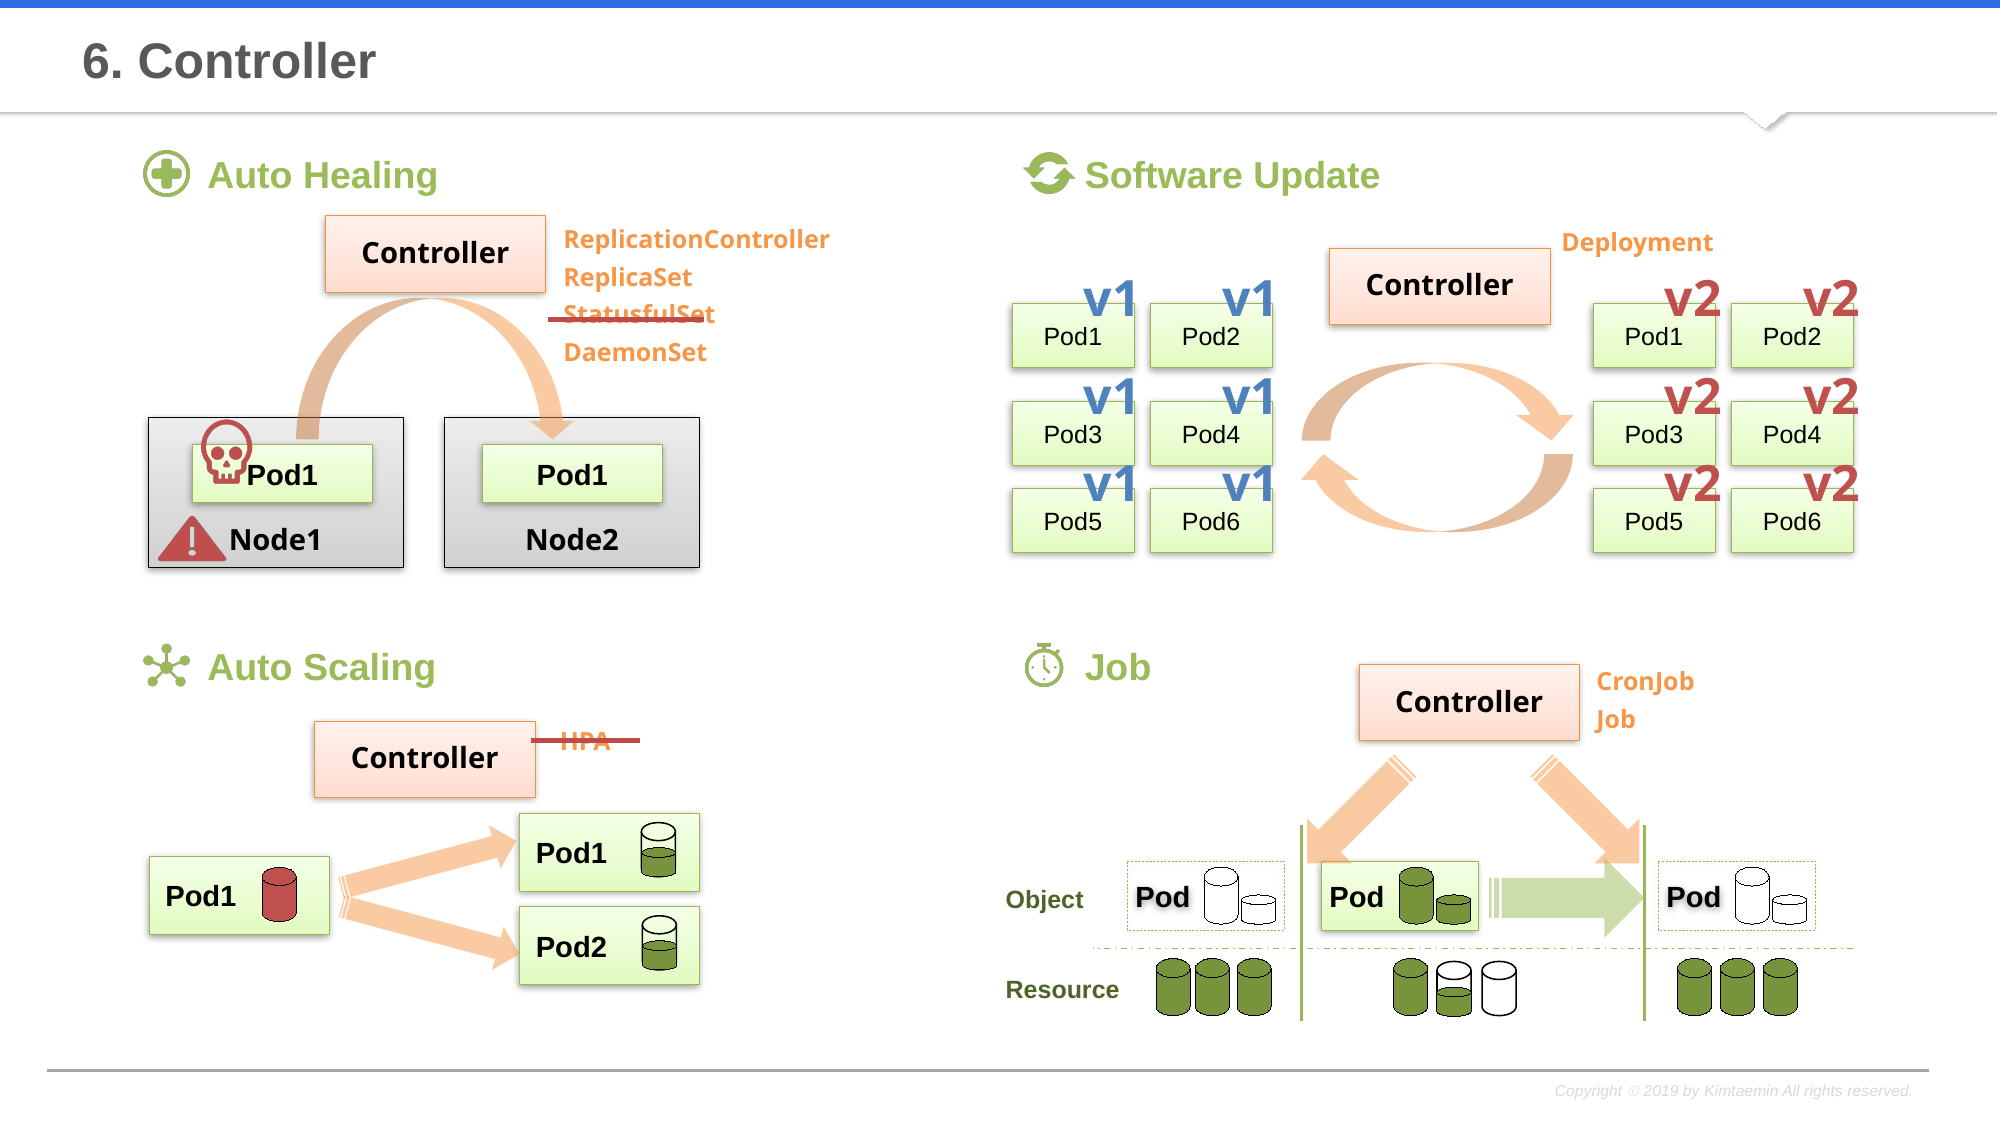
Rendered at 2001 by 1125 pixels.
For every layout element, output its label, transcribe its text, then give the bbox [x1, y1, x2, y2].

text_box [137, 132, 1528, 214]
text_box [337, 812, 700, 985]
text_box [148, 855, 330, 935]
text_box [324, 215, 700, 568]
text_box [137, 624, 525, 706]
text_box Pod [1657, 860, 1816, 865]
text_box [1011, 258, 1294, 553]
text_box Controller [314, 721, 536, 798]
text_box 6. Controller [67, 4, 1528, 112]
picture [187, 412, 267, 492]
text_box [999, 857, 1285, 866]
picture [154, 509, 231, 568]
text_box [999, 866, 1854, 1029]
text_box [1307, 769, 1417, 864]
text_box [148, 417, 319, 568]
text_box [1299, 362, 1324, 533]
picture [0, 66, 2000, 143]
text_box Pod [1320, 860, 1479, 865]
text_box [547, 319, 705, 741]
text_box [530, 219, 1755, 760]
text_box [1329, 248, 1876, 553]
text_box [1530, 769, 1640, 864]
